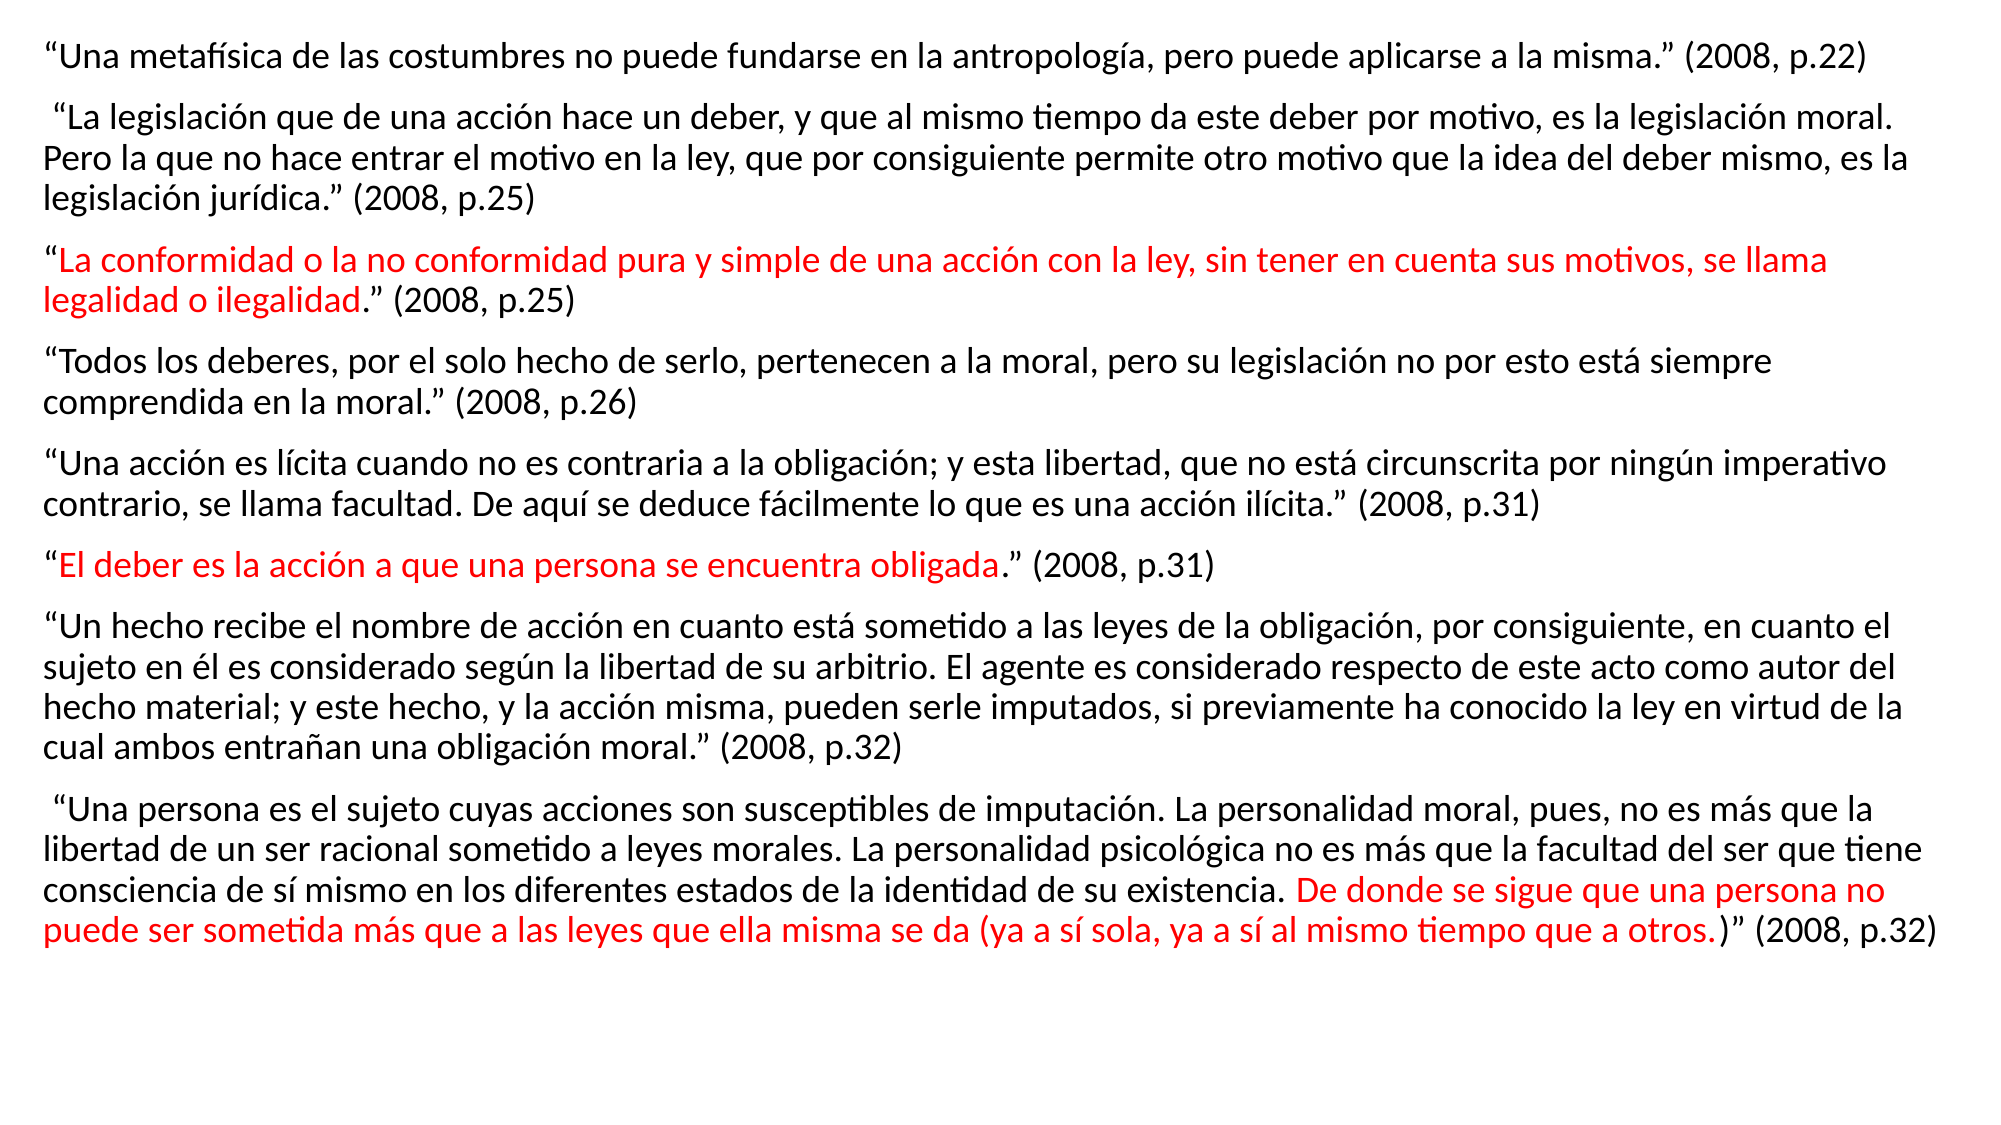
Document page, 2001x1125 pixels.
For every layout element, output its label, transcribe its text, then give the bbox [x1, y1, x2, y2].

list “Una metafísica de las costumbres no puede fundarse en la antropología, pero puede aplicarse a la misma.” (2008, p.22) “La legislación que de una acción hace un deber, y que al mismo tiempo da este deber por motivo, es la legislación moral. Pero la que no hace entrar el motivo en la ley, que por consiguiente permite otro motivo que la idea del deber mismo, es la legislación jurídica.” (2008, p.25) “La conformidad o la no conformidad pura y simple de una acción con la ley, sin tener en cuenta sus motivos, se llama legalidad o ilegalidad.” (2008, p.25) “Todos los deberes, por el solo hecho de serlo, pertenecen a la moral, pero su legislación no por esto está siempre comprendida en la moral.” (2008, p.26) “Una acción es lícita cuando no es contraria a la obligación; y esta libertad, que no está circunscrita por ningún imperativo contrario, se llama facultad. De aquí se deduce fácilmente lo que es una acción ilícita.” (2008, p.31) “El deber es la acción a que una persona se encuentra obligada.” (2008, p.31) “Un hecho recibe el nombre de acción en cuanto está sometido a las leyes de la obligación, por consiguiente, en cuanto el sujeto en él es considerado según la libertad de su arbitrio. El agente es considerado respecto de este acto como autor del hecho material; y este hecho, y la acción misma, pueden serle imputados, si previamente ha conocido la ley en virtud de la cual ambos entrañan una obligación moral.” (2008, p.32) “Una persona es el sujeto cuyas acciones son susceptibles de imputación. La personalidad moral, pues, no es más que la libertad de un ser racional sometido a leyes morales. La personalidad psicológica no es más que la facultad del ser que tiene consciencia de sí mismo en los diferentes estados de la identidad de su existencia. De donde se sigue que una persona no puede ser sometida más que a las leyes que ella misma se da (ya a sí sola, ya a sí al mismo tiempo que a otros.)” (2008, p.32) [27, 28, 1980, 1091]
